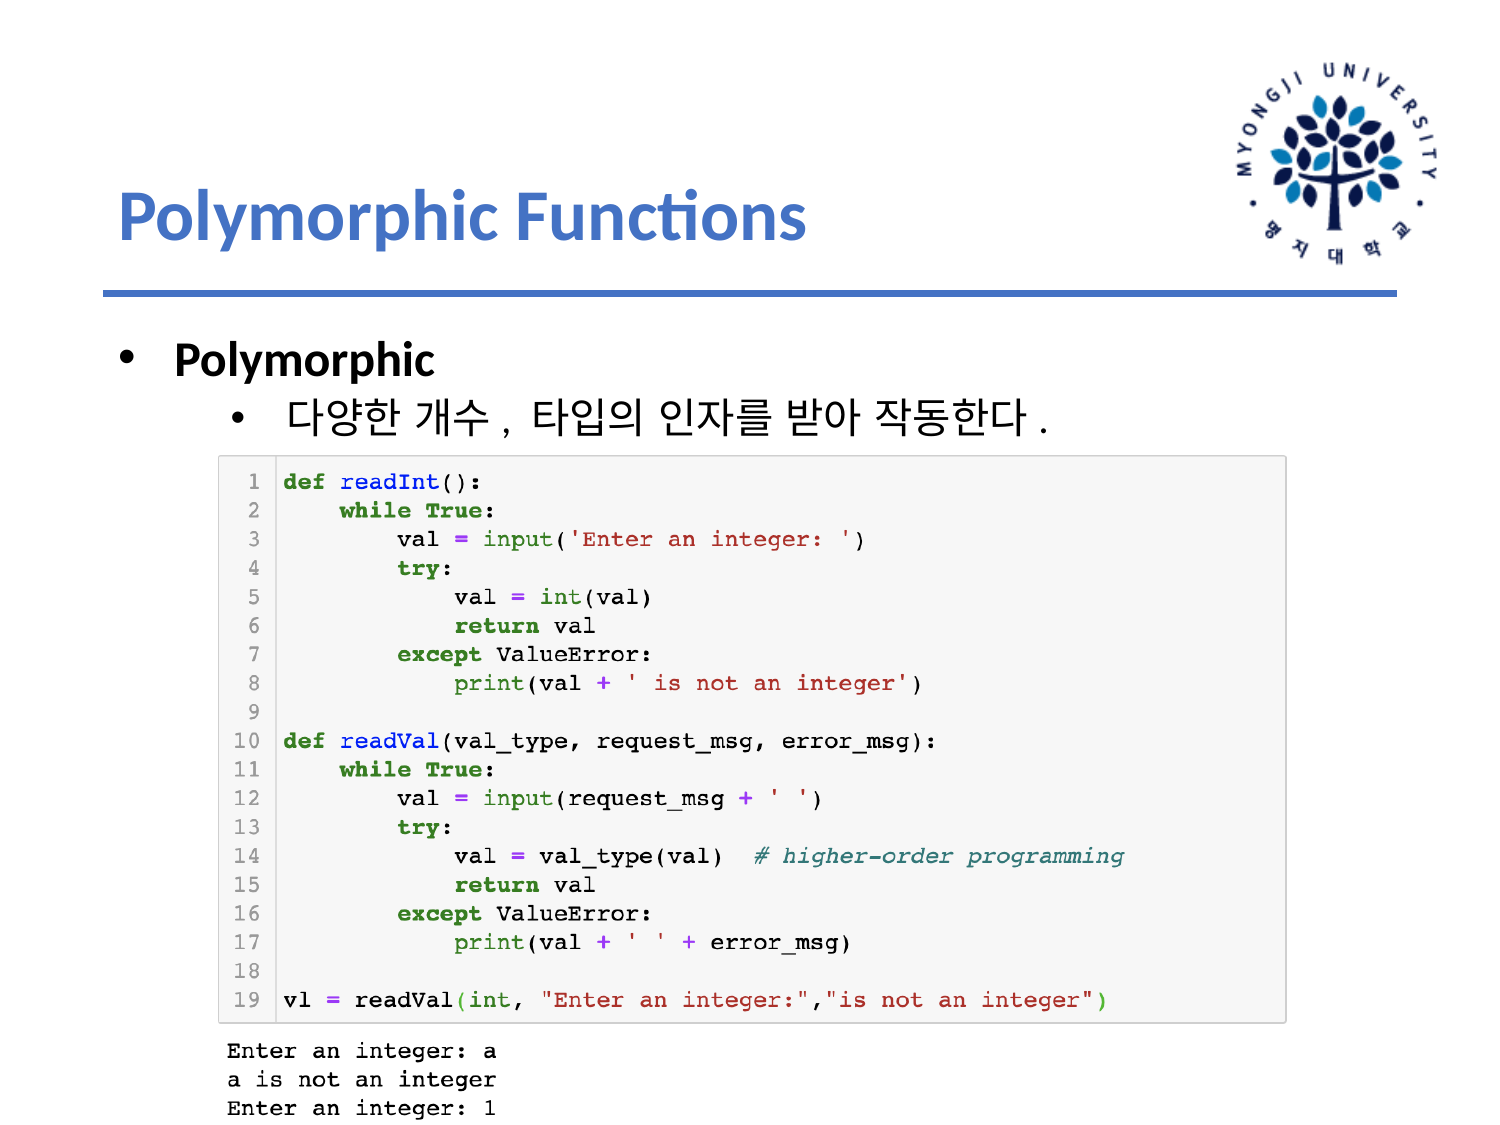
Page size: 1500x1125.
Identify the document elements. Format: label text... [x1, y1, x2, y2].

list Polymorphic 다양한 개수, 타입의 인자를 받아 작동한다. [103, 325, 1397, 1098]
title Polymorphic Functions [103, 107, 1397, 325]
picture [1214, 41, 1465, 295]
picture [207, 450, 1293, 1125]
